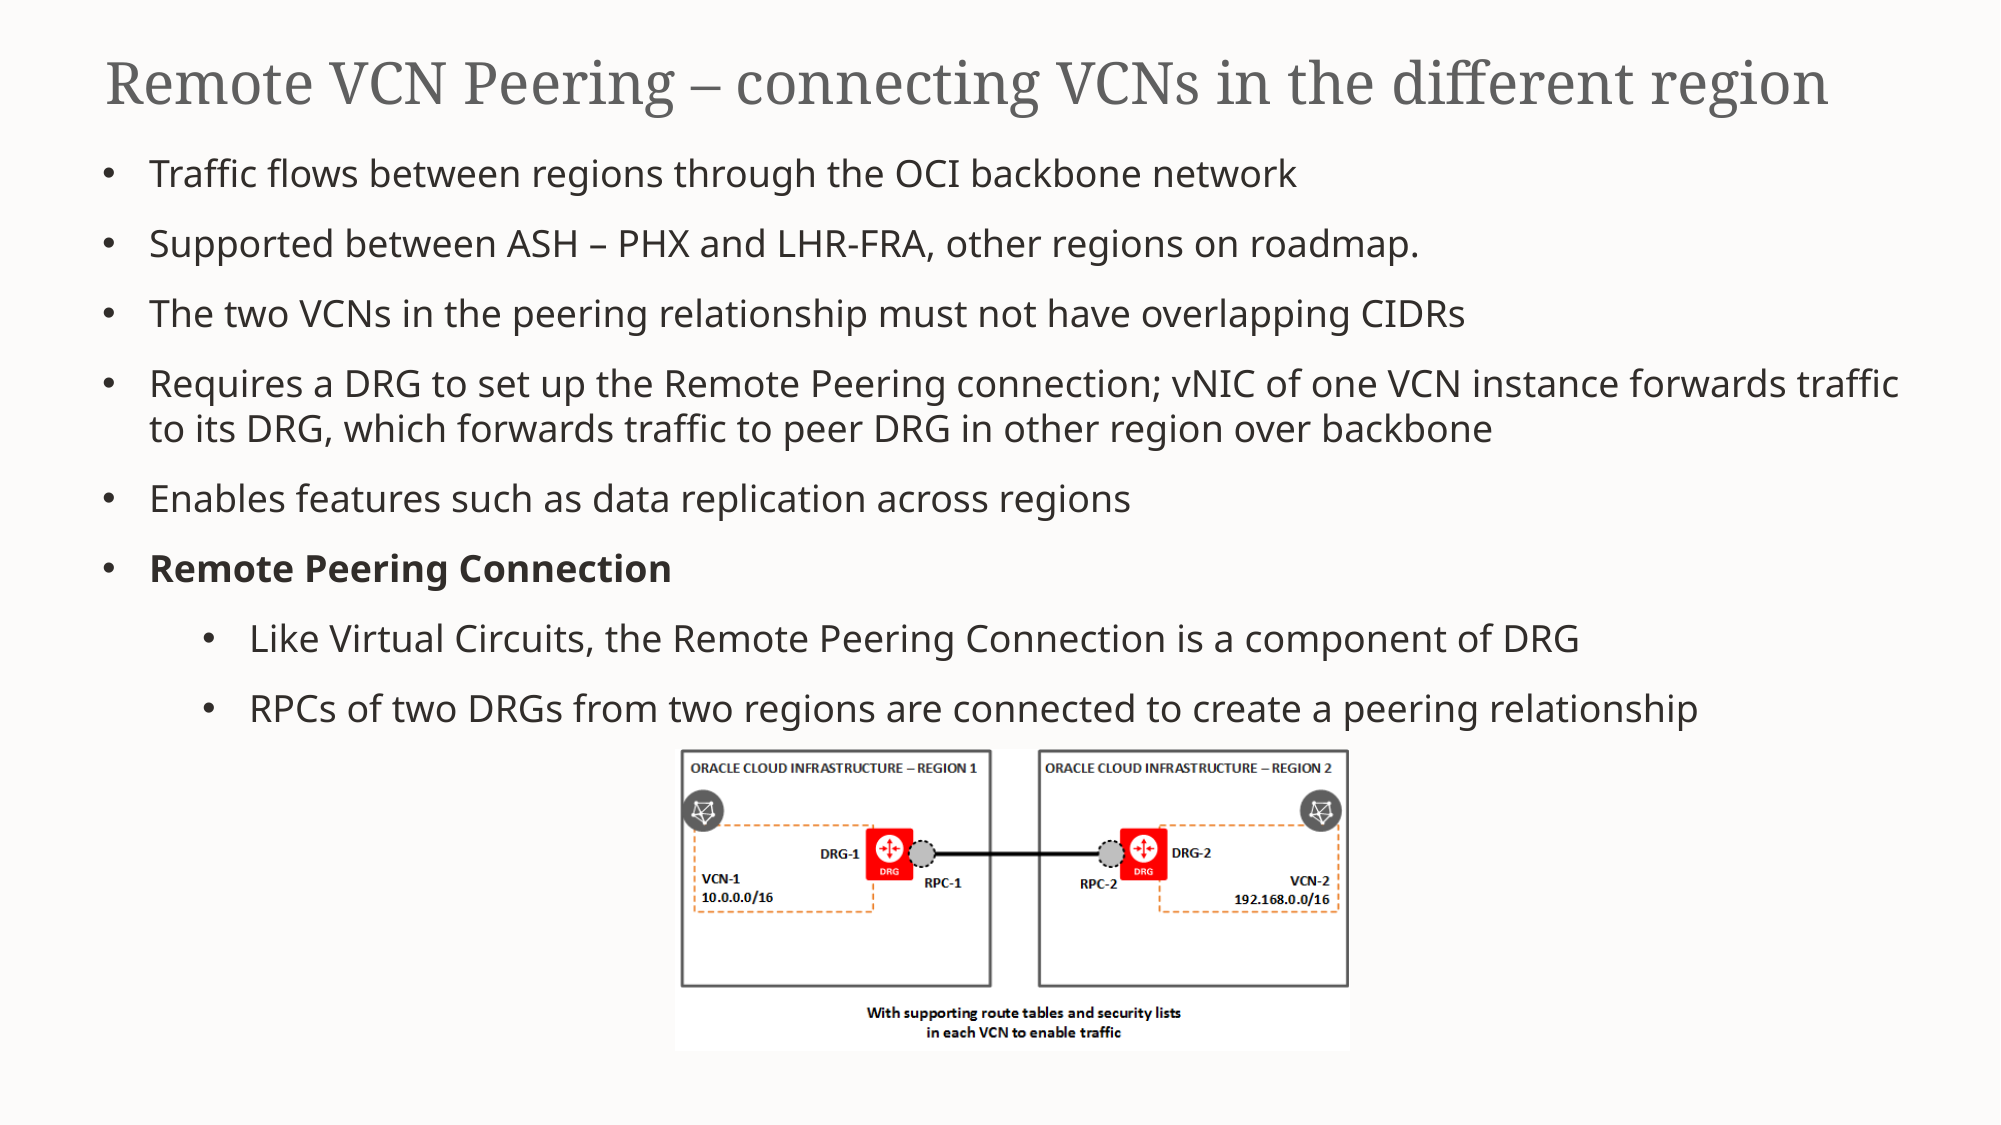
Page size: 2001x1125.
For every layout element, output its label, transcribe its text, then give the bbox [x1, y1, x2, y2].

text_box Remote VCN Peering – connecting VCNs in the different region [102, 43, 1898, 188]
text_box Traffic flows between regions through the OCI backbone network Supported between ASH – PHX and LHR-FRA, other regions on roadmap. The two VCNs in the peering relationship must not have overlapping CIDRs Requires a DRG to set up the Remote Peering connection; vNIC of one VCN instance forwards traffic to its DRG, which forwards traffic to peer DRG in other region over backbone Enables features such as data replication across regions Remote Peering Connection Like Virtual Circuits, the Remote Peering Connection is a component of DRG RPCs of two DRGs from two regions are connected to create a peering relationship [102, 149, 1942, 603]
picture [674, 749, 1350, 1051]
